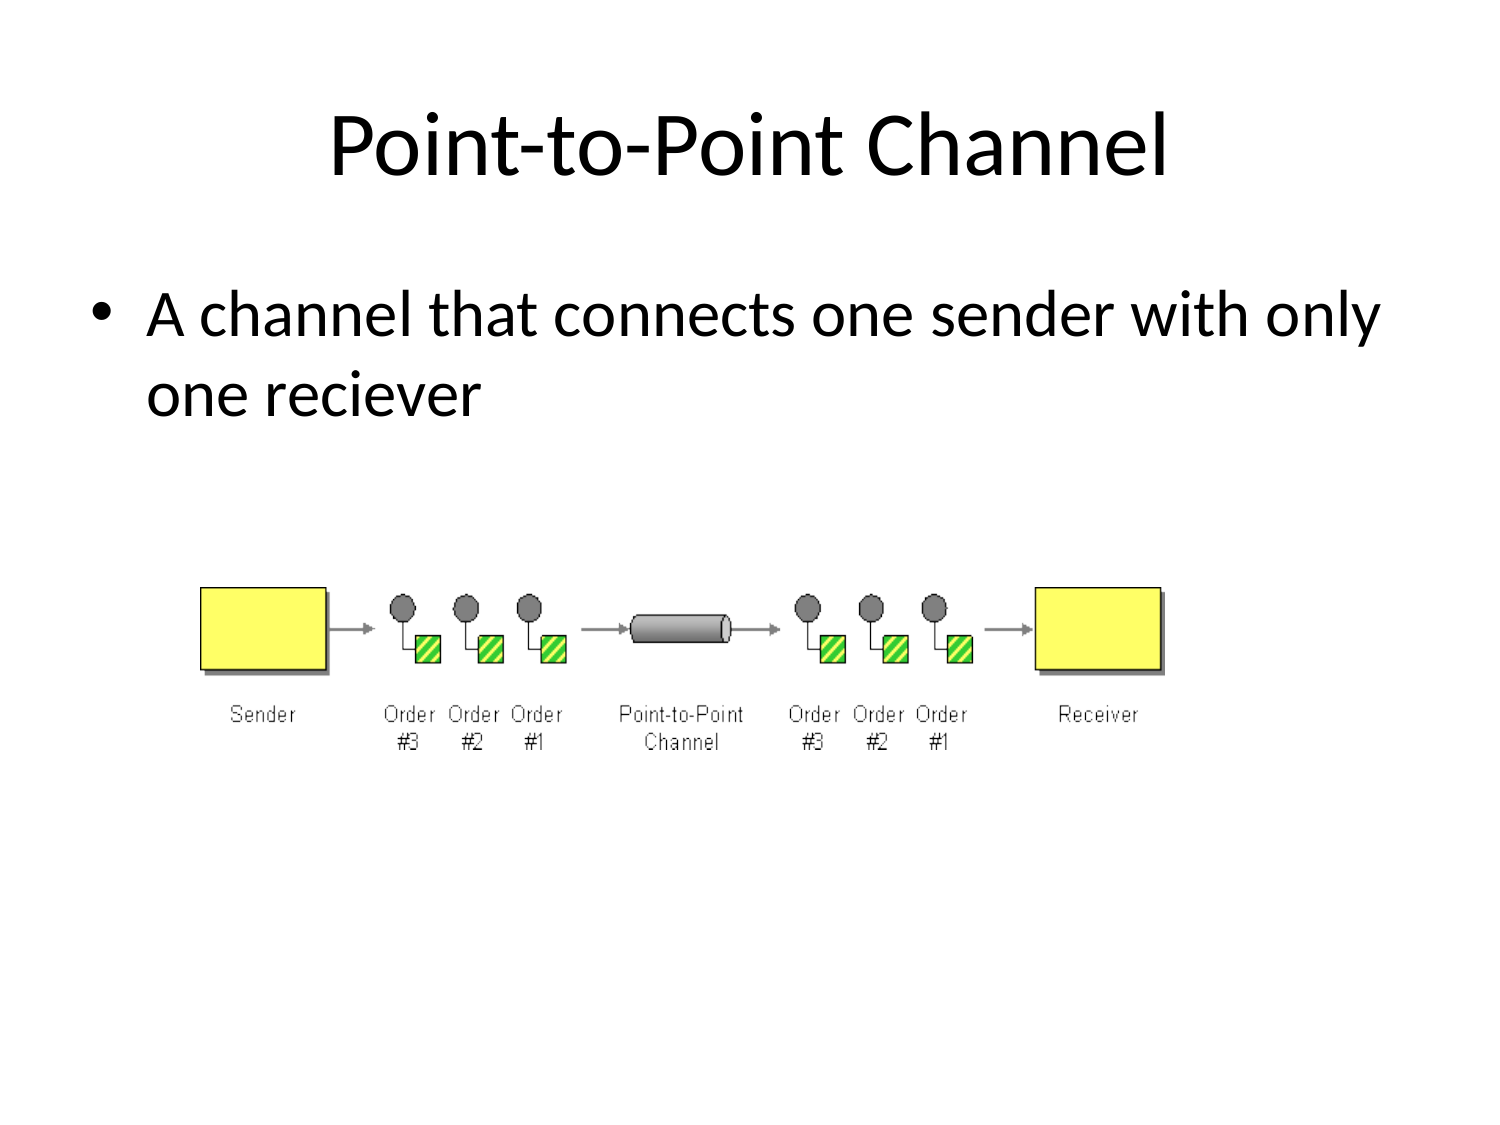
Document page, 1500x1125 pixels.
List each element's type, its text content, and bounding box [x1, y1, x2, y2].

list A channel that connects one sender with only one reciever [75, 262, 1425, 1005]
title Point-to-Point Channel [75, 45, 1425, 233]
picture [199, 587, 1165, 751]
